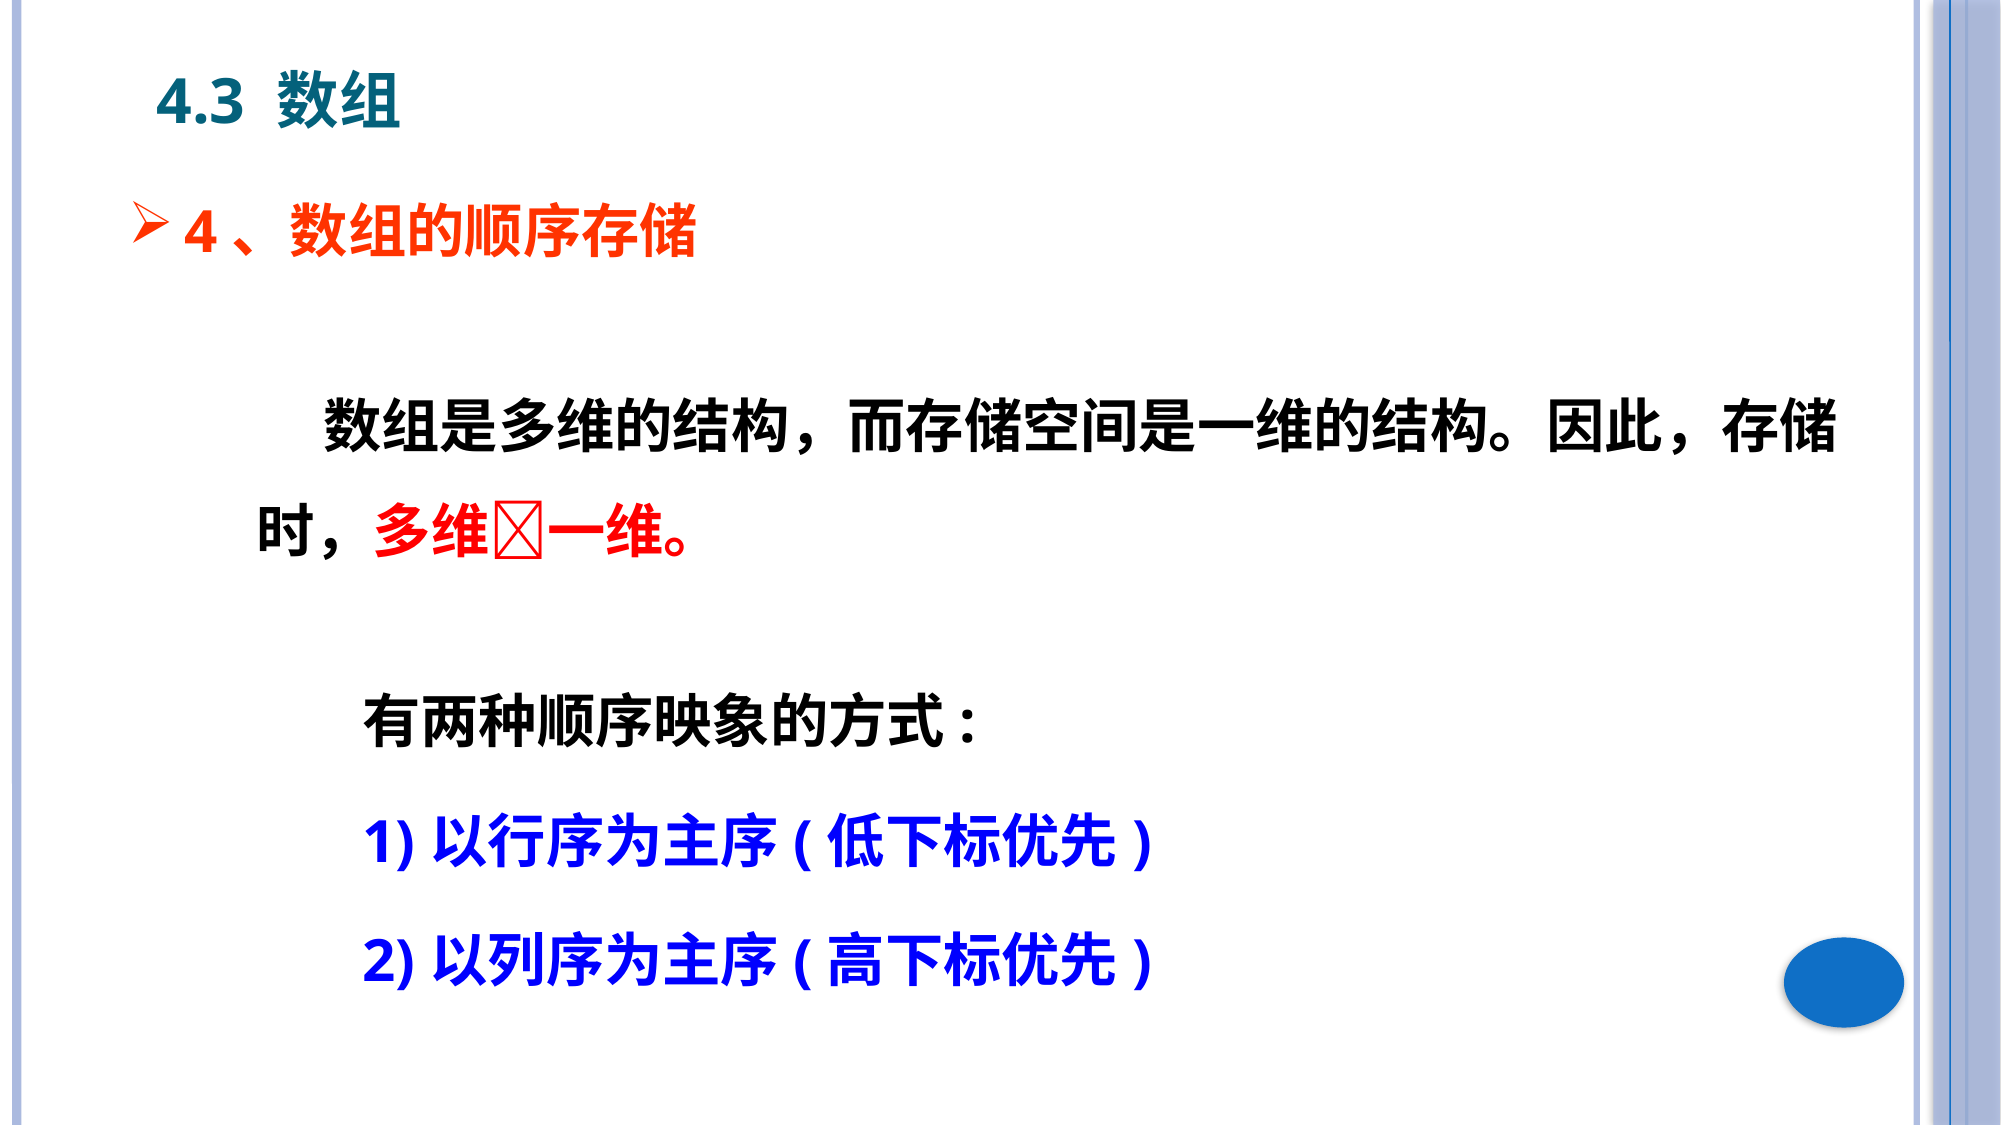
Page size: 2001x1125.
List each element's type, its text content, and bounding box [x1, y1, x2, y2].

text_box 有两种顺序映象的方式: 1)以行序为主序(低下标优先) 2)以列序为主序(高下标优先) [347, 642, 1719, 1001]
text_box 数组是多维的结构，而存储空间是一维的结构。因此，存储时，多维一维。 [241, 347, 1897, 572]
text_box 4.3 数组 [141, 51, 581, 144]
text_box 4、数组的顺序存储 [113, 152, 1065, 275]
